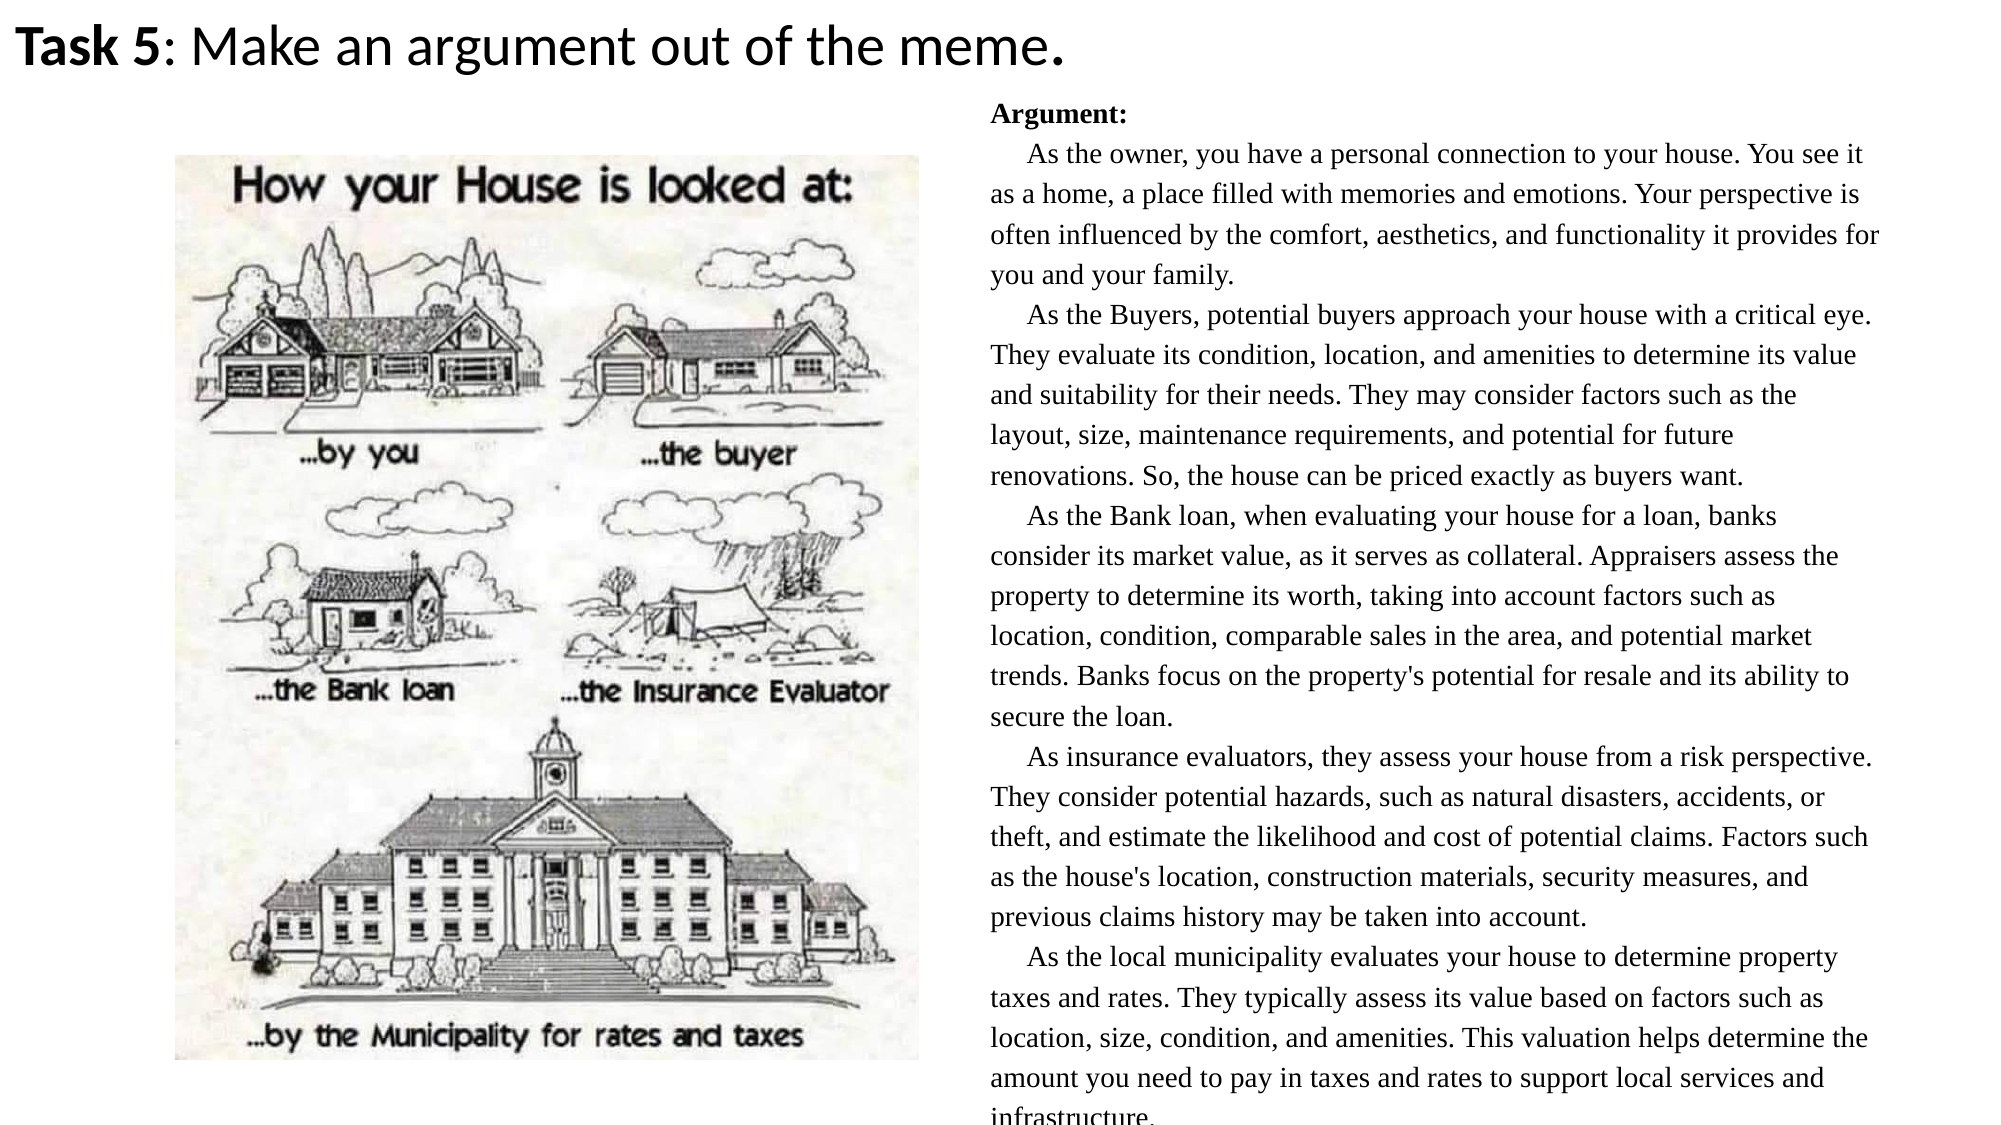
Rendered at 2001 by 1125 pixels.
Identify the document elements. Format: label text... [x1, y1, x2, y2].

picture [175, 155, 919, 1060]
text_box Argument: As the owner, you have a personal connection to your house. You see it as a home, a place filled with memories and emotions. Your perspective is often influenced by the comfort, aesthetics, and functionality it provides for you and your family. As the Buyers, potential buyers approach your house with a critical eye. They evaluate its condition, location, and amenities to determine its value and suitability for their needs. They may consider factors such as the layout, size, maintenance requirements, and potential for future renovations. So, the house can be priced exactly as buyers want. As the Bank loan, when evaluating your house for a loan, banks consider its market value, as it serves as collateral. Appraisers assess the property to determine its worth, taking into account factors such as location, condition, comparable sales in the area, and potential market trends. Banks focus on the property's potential for resale and its ability to secure the loan. As insurance evaluators, they assess your house from a risk perspective. They consider potential hazards, such as natural disasters, accidents, or theft, and estimate the likelihood and cost of potential claims. Factors such as the house's location, construction materials, security measures, and previous claims history may be taken into account. As the local municipality evaluates your house to determine property taxes and rates. They typically assess its value based on factors such as location, size, condition, and amenities. This valuation helps determine the amount you need to pay in taxes and rates to support local services and infrastructure. [975, 74, 1897, 1125]
text_box Task 5: Make an argument out of the meme. [0, 0, 1823, 85]
